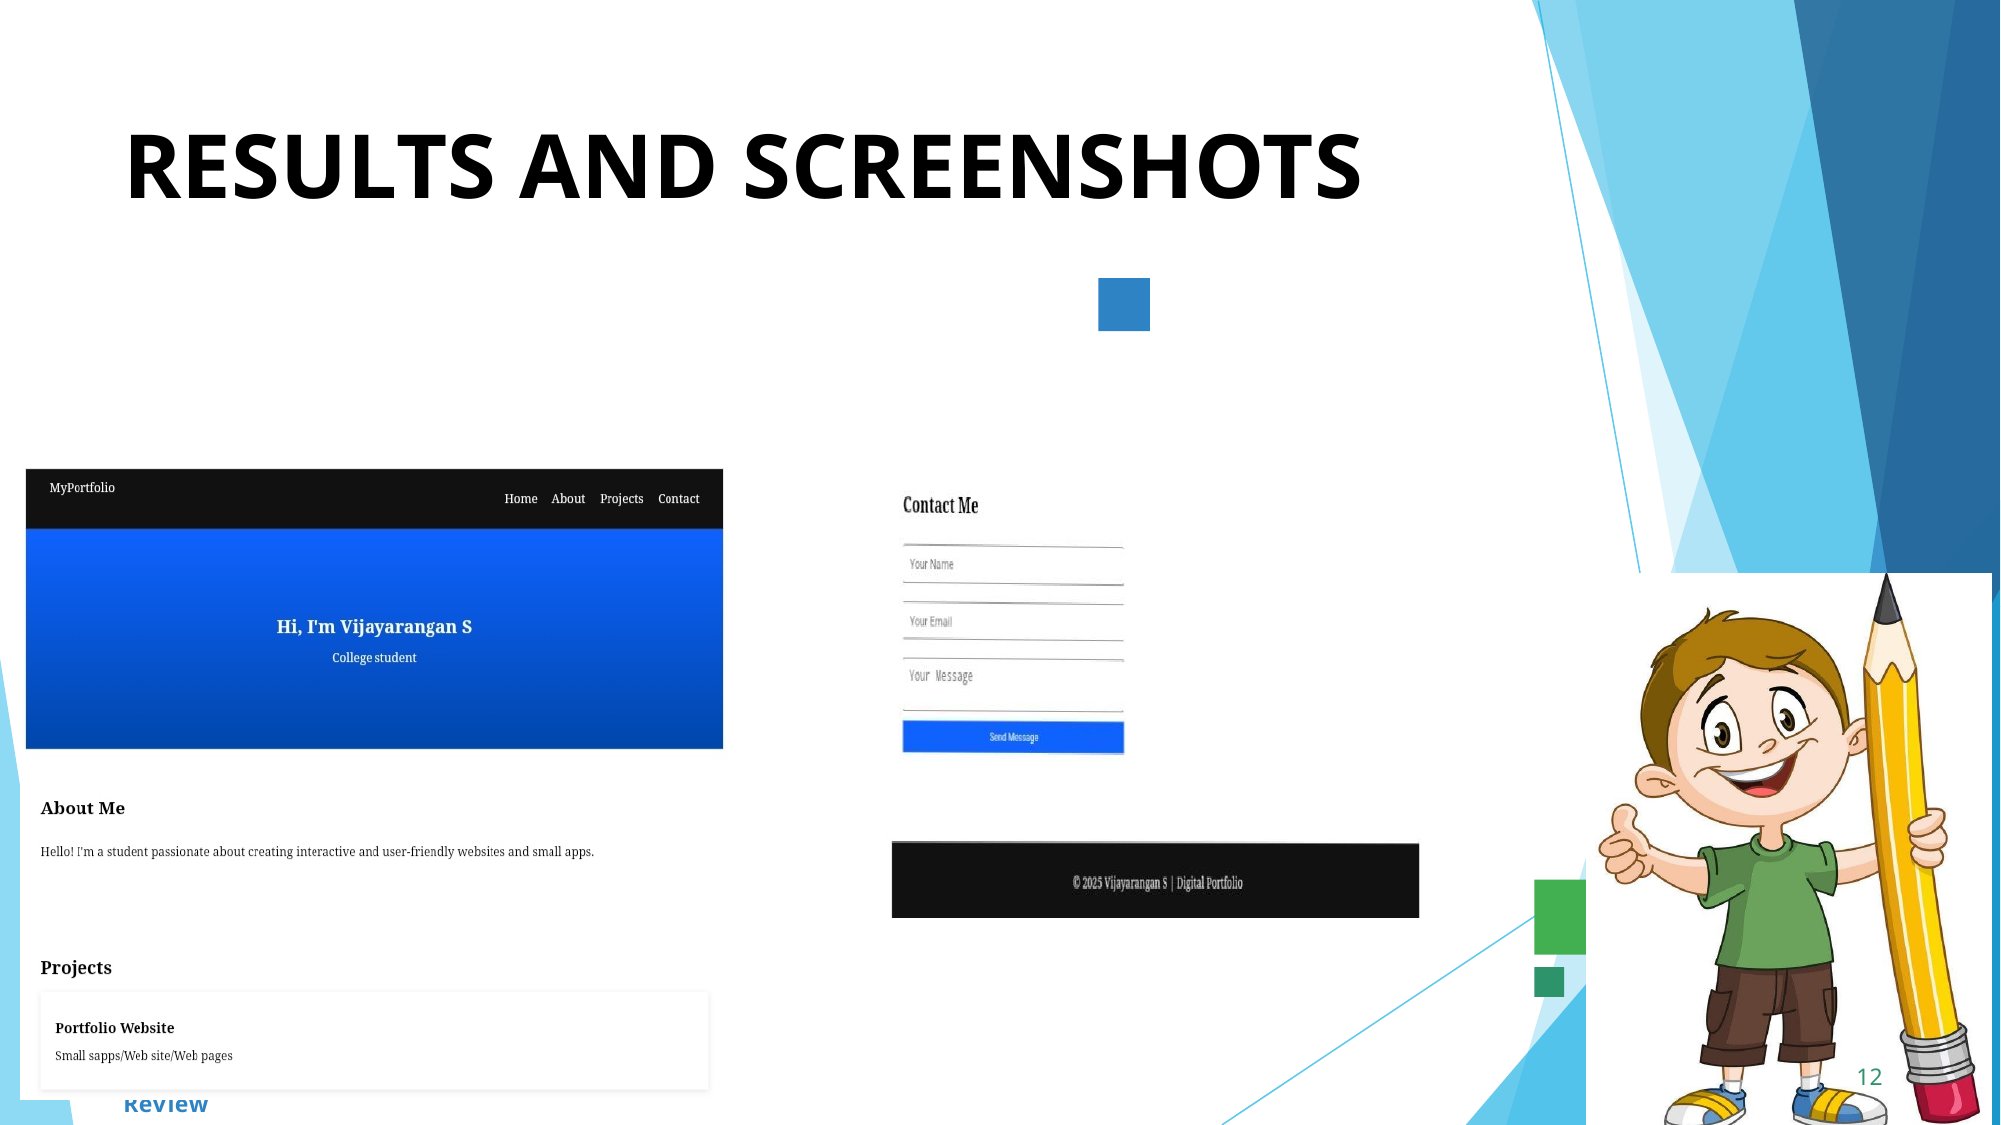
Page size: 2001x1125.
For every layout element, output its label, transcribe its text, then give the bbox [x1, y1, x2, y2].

text_box 3/21/2024 Annual Review [123, 1108, 415, 1118]
title RESULTS AND SCREENSHOTS [121, 107, 1513, 298]
picture [886, 452, 1423, 918]
picture [20, 464, 728, 1100]
picture [1586, 573, 1992, 1125]
text_box [733, 853, 1581, 1011]
text_box [1098, 298, 1150, 332]
